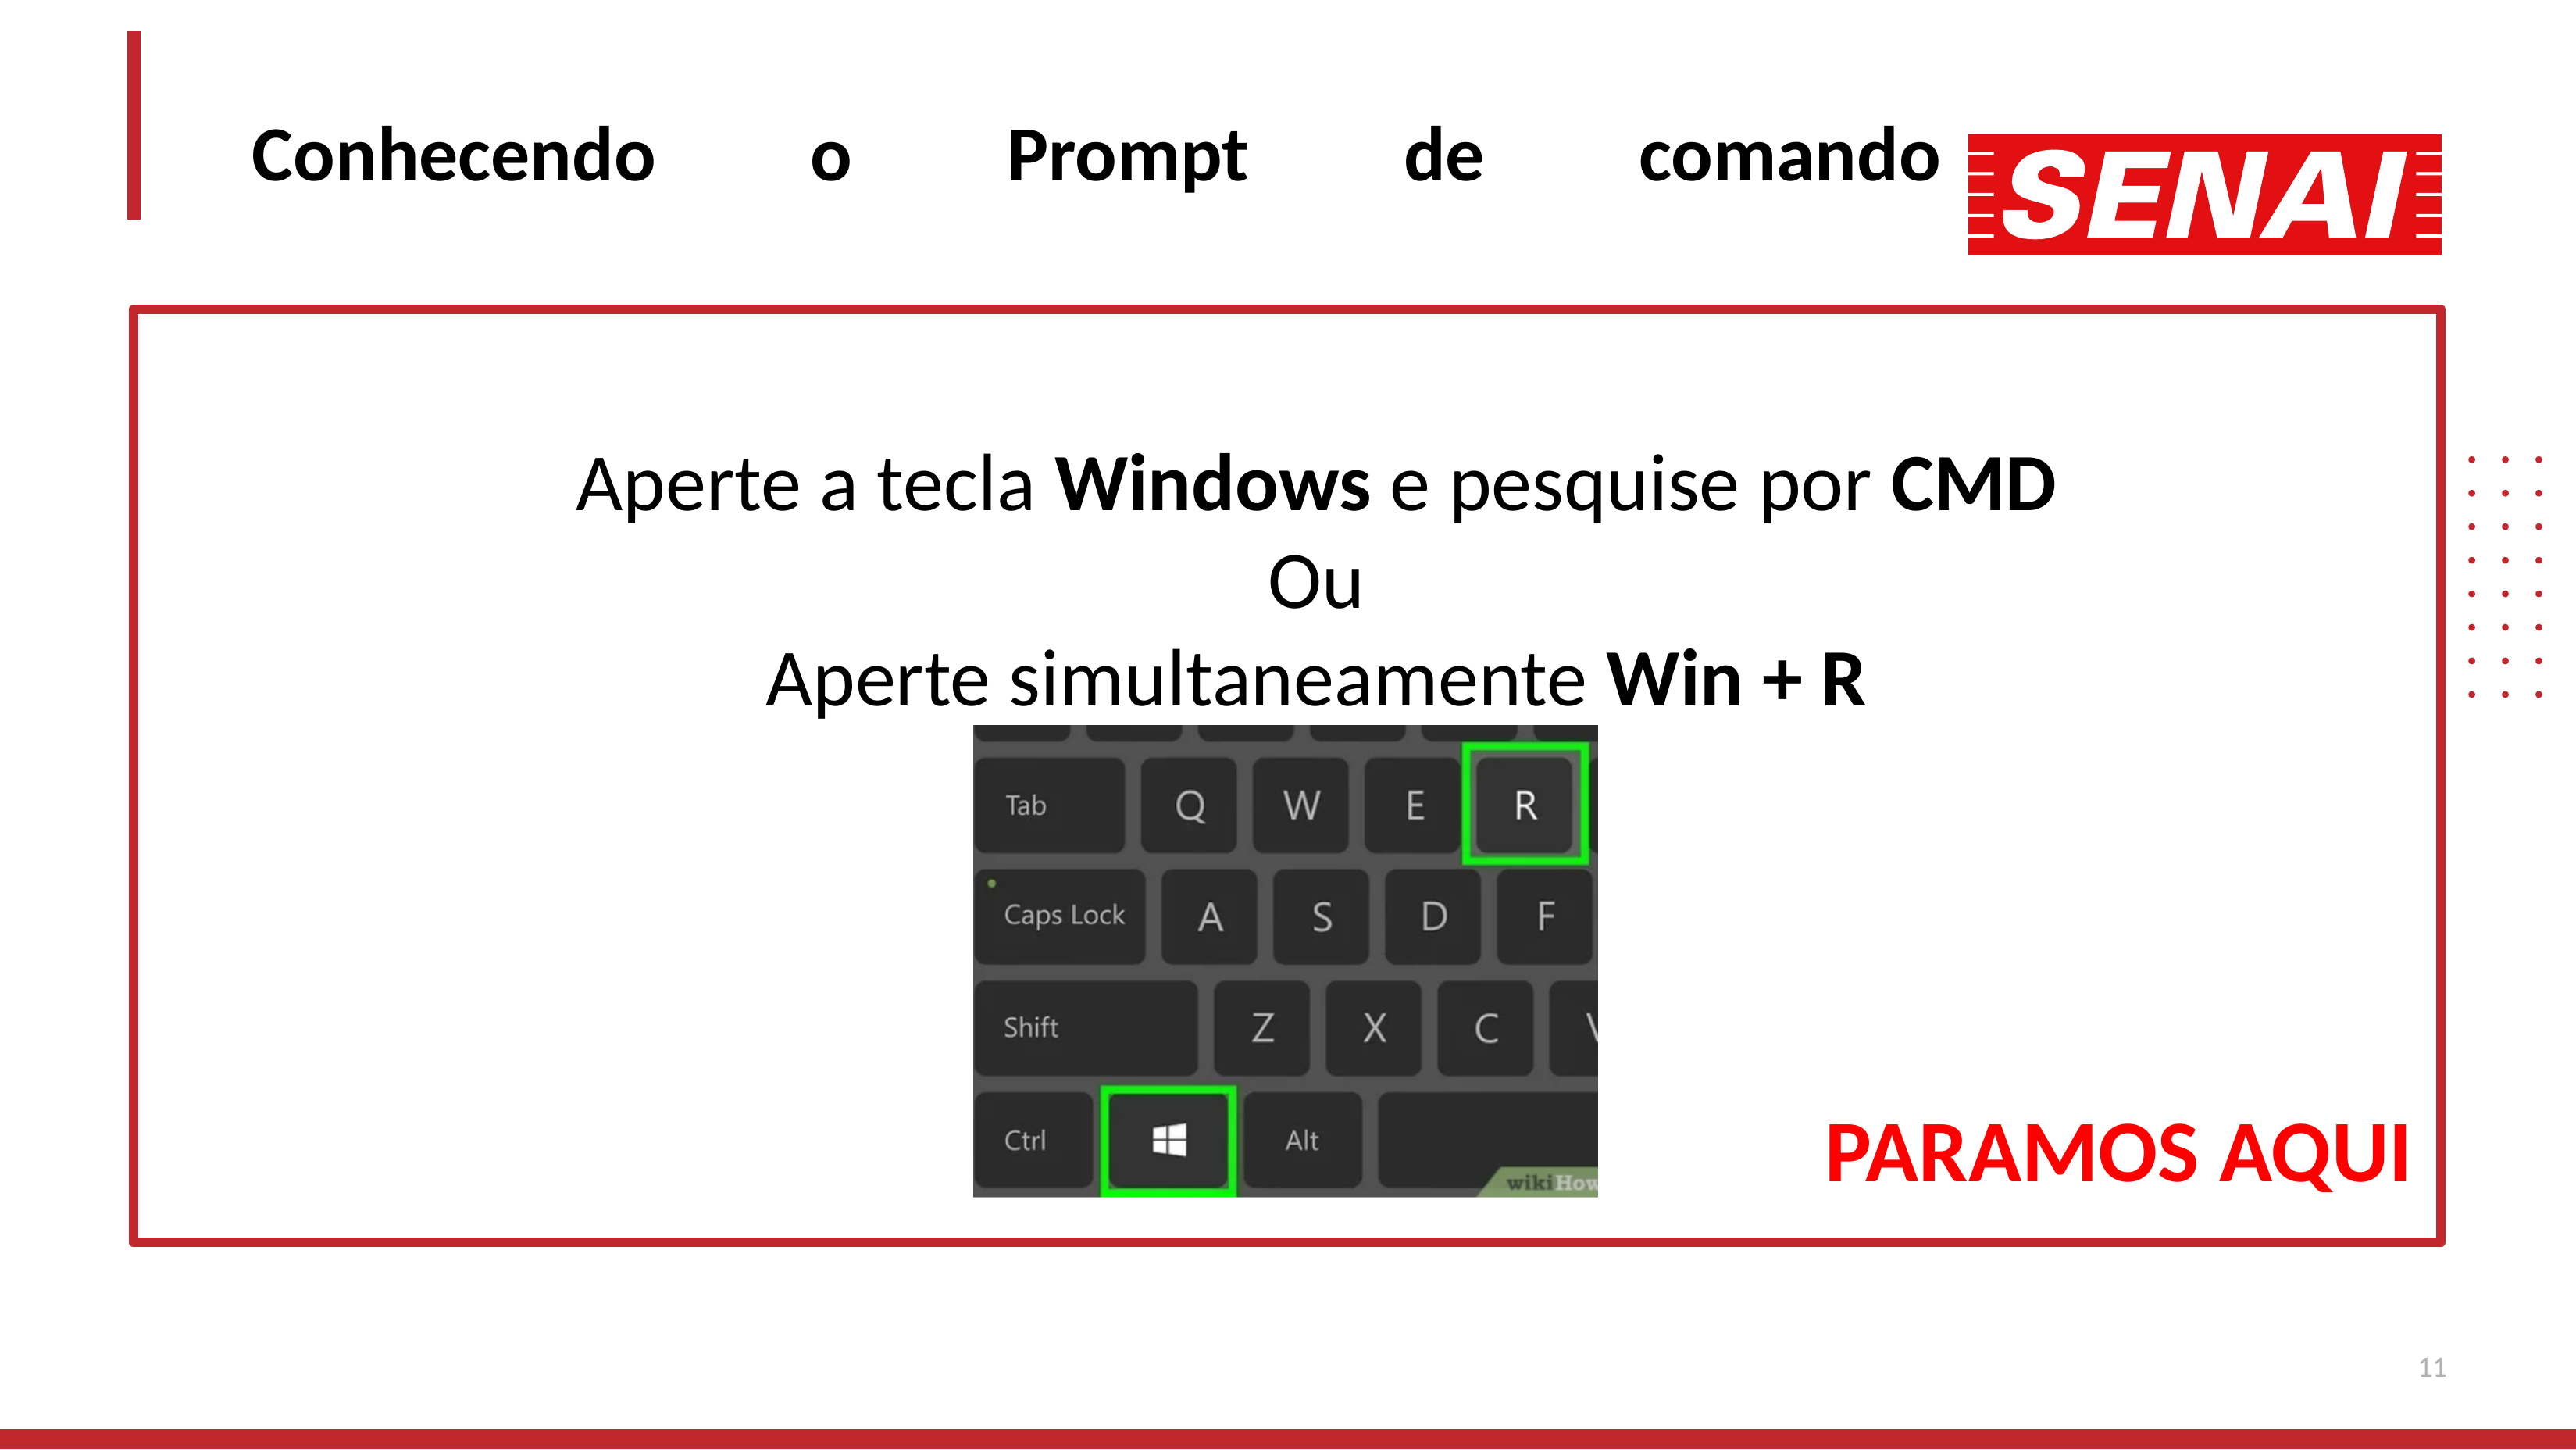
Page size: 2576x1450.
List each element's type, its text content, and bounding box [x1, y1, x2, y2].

text_box [2535, 523, 2542, 530]
text_box [2535, 489, 2542, 497]
text_box [2535, 691, 2542, 698]
text_box [2468, 657, 2475, 665]
text_box [2502, 456, 2509, 463]
text_box Conhecendo o Prompt de comando [193, 80, 1942, 309]
text_box [2502, 691, 2509, 698]
text_box [0, 1429, 2576, 1449]
text_box [2535, 456, 2542, 463]
text_box [2502, 590, 2509, 598]
text_box [2468, 623, 2475, 631]
text_box [2502, 556, 2509, 564]
text_box [2502, 489, 2509, 497]
text_box [2535, 590, 2542, 598]
text_box [2502, 523, 2509, 530]
text_box [2502, 623, 2509, 631]
text_box PARAMOS AQUI [1813, 1088, 2425, 1205]
slide_number 11 [1854, 1348, 2447, 1421]
text_box [2468, 590, 2475, 598]
text_box Aperte a tecla Windows e pesquise por CMD Ou Aperte simultaneamente Win + R [133, 309, 2441, 1243]
text_box [2535, 657, 2542, 665]
text_box [2502, 657, 2509, 665]
text_box [2535, 623, 2542, 631]
text_box [2468, 456, 2475, 463]
text_box [2535, 556, 2542, 564]
text_box [2468, 691, 2475, 698]
picture [973, 724, 1598, 1201]
text_box [2468, 523, 2475, 530]
text_box [2468, 556, 2475, 564]
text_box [1968, 134, 2442, 255]
text_box [2468, 489, 2475, 497]
